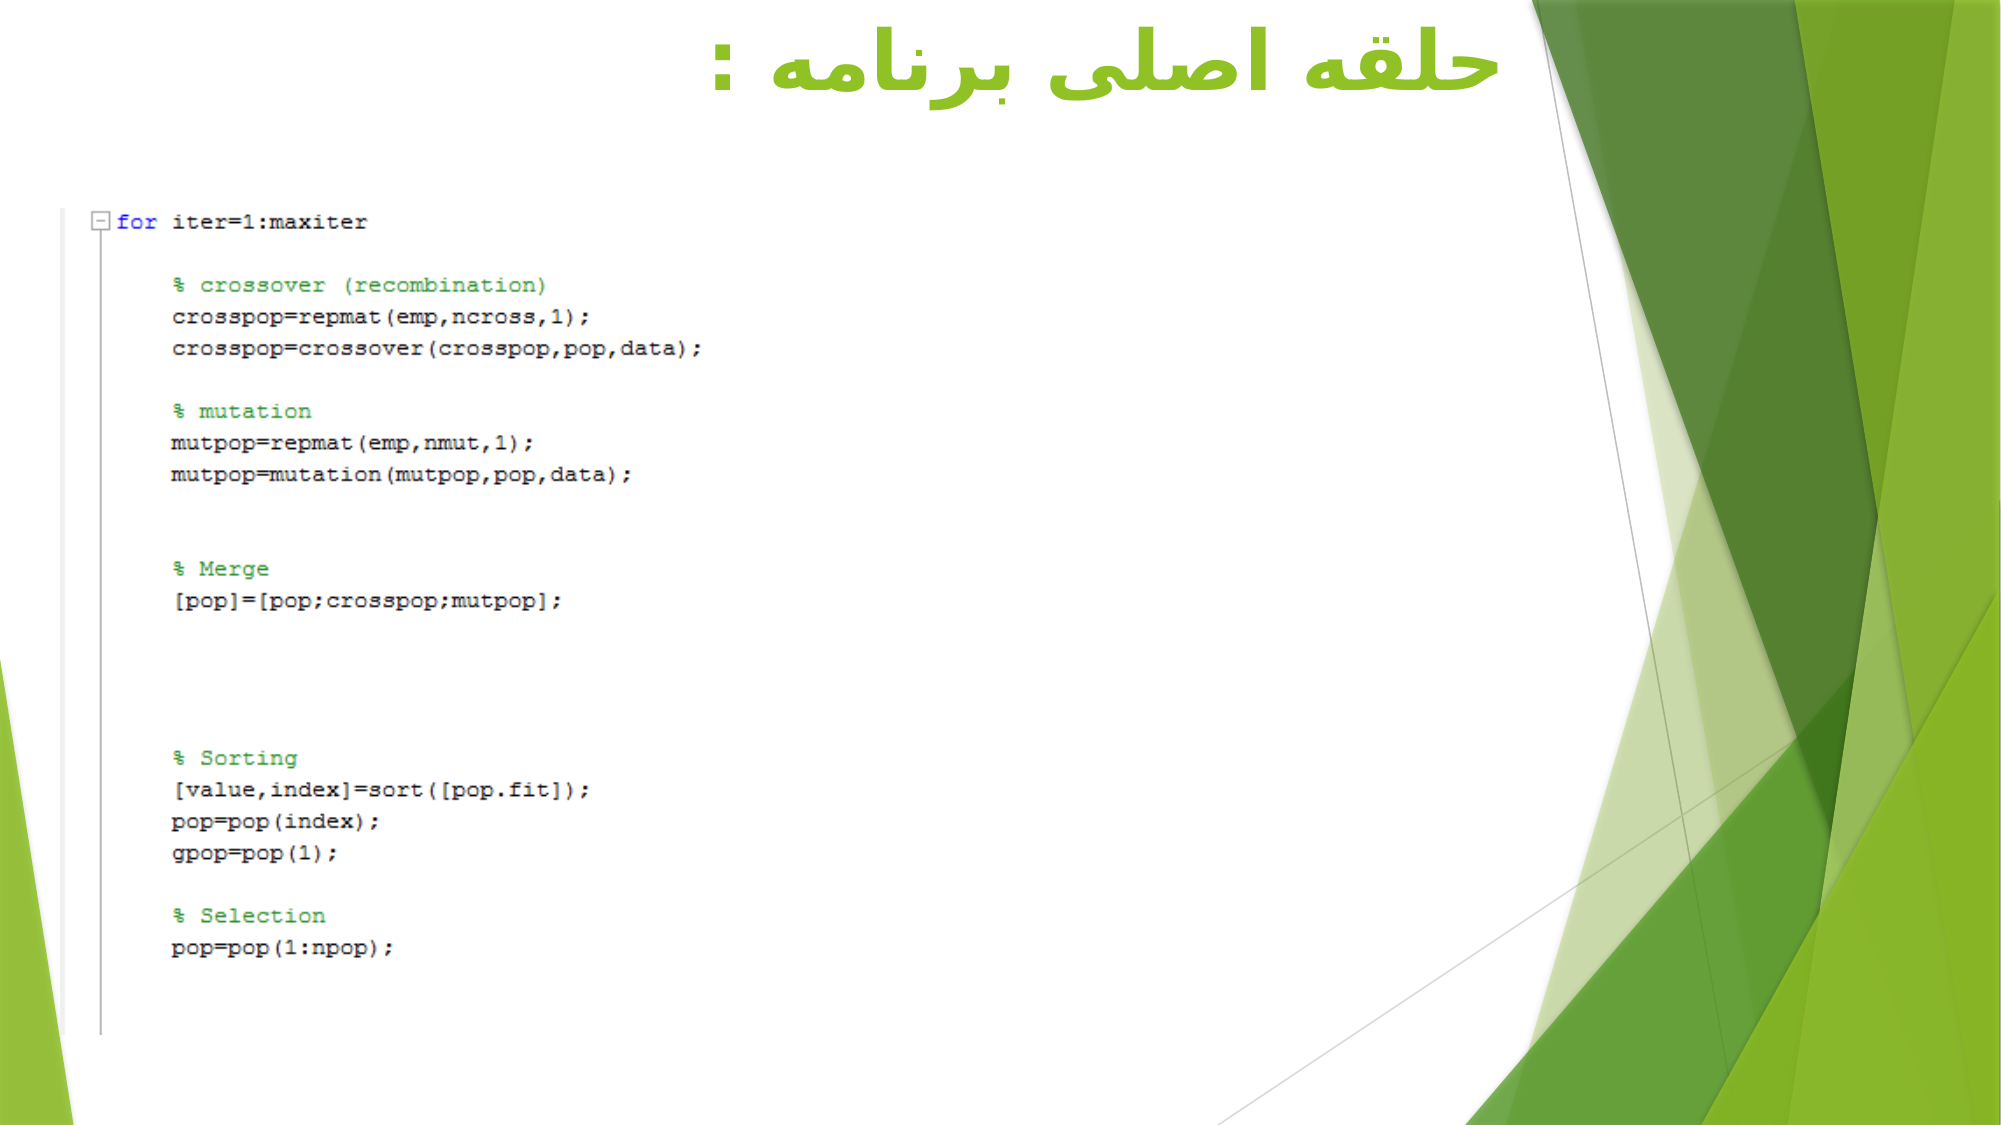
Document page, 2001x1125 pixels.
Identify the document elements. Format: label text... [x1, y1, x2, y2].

title حلقه اصلی برنامه : [111, 0, 1522, 217]
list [59, 207, 1167, 1035]
